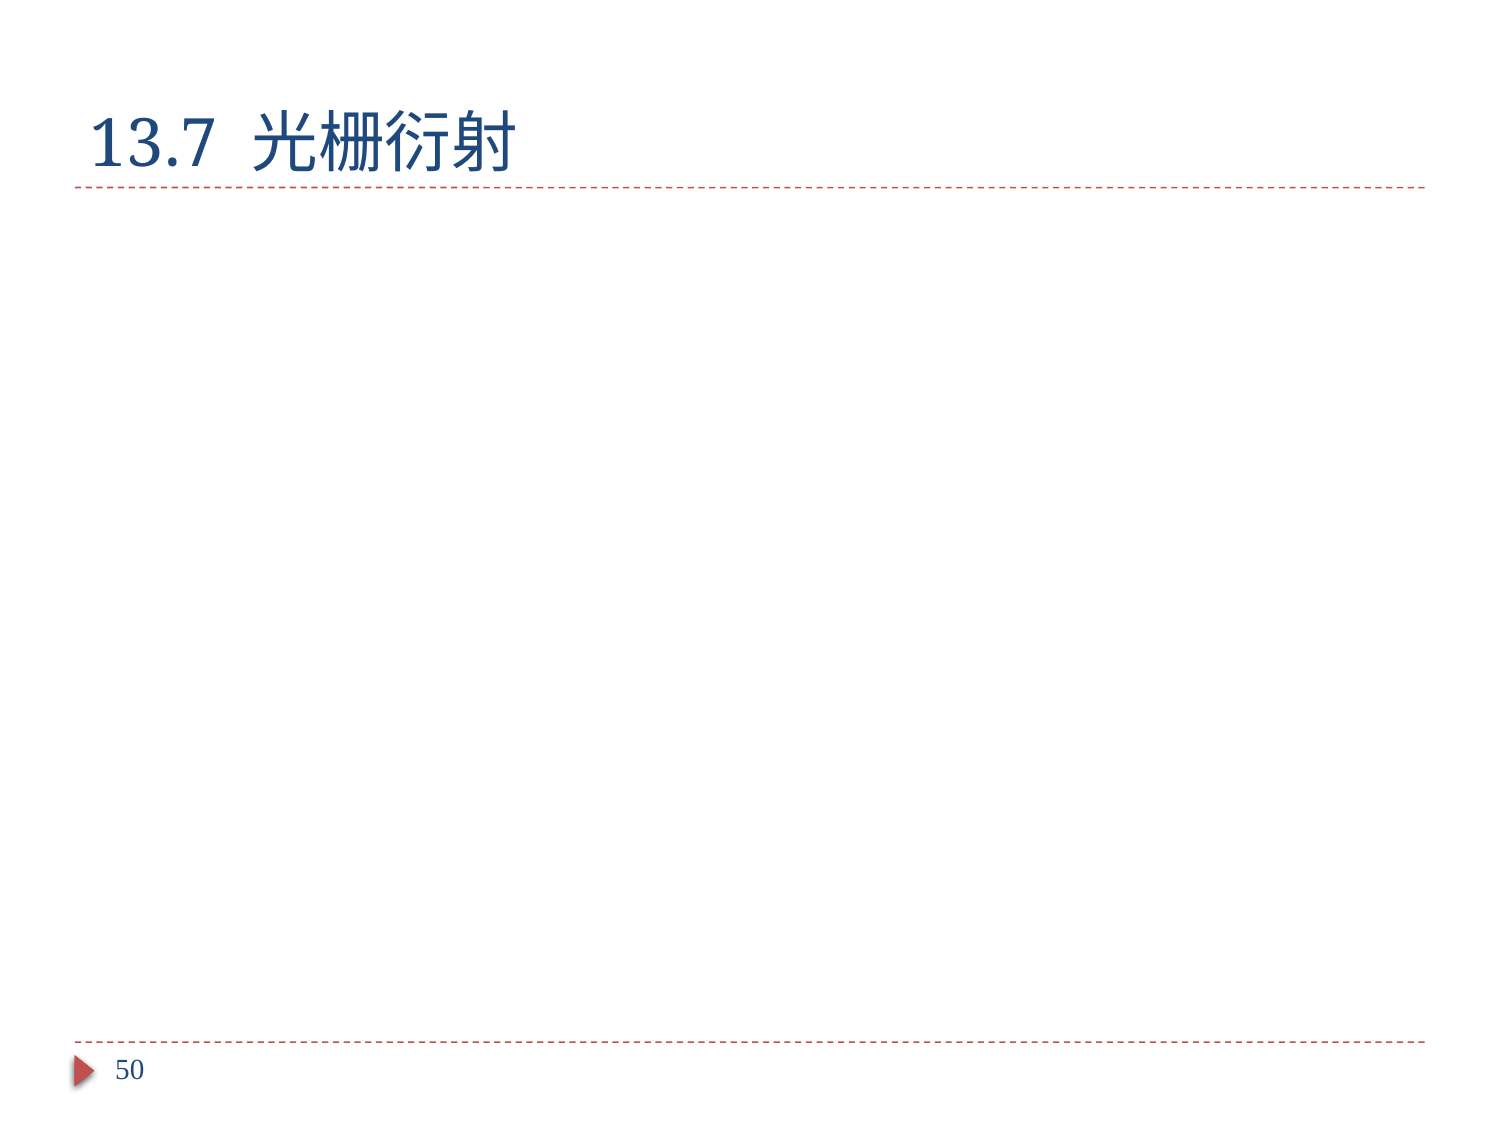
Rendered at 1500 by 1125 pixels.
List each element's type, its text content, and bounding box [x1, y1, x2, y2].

slide_number 50 [100, 1042, 426, 1103]
title 13.7 光栅衍射 [75, 37, 1425, 188]
